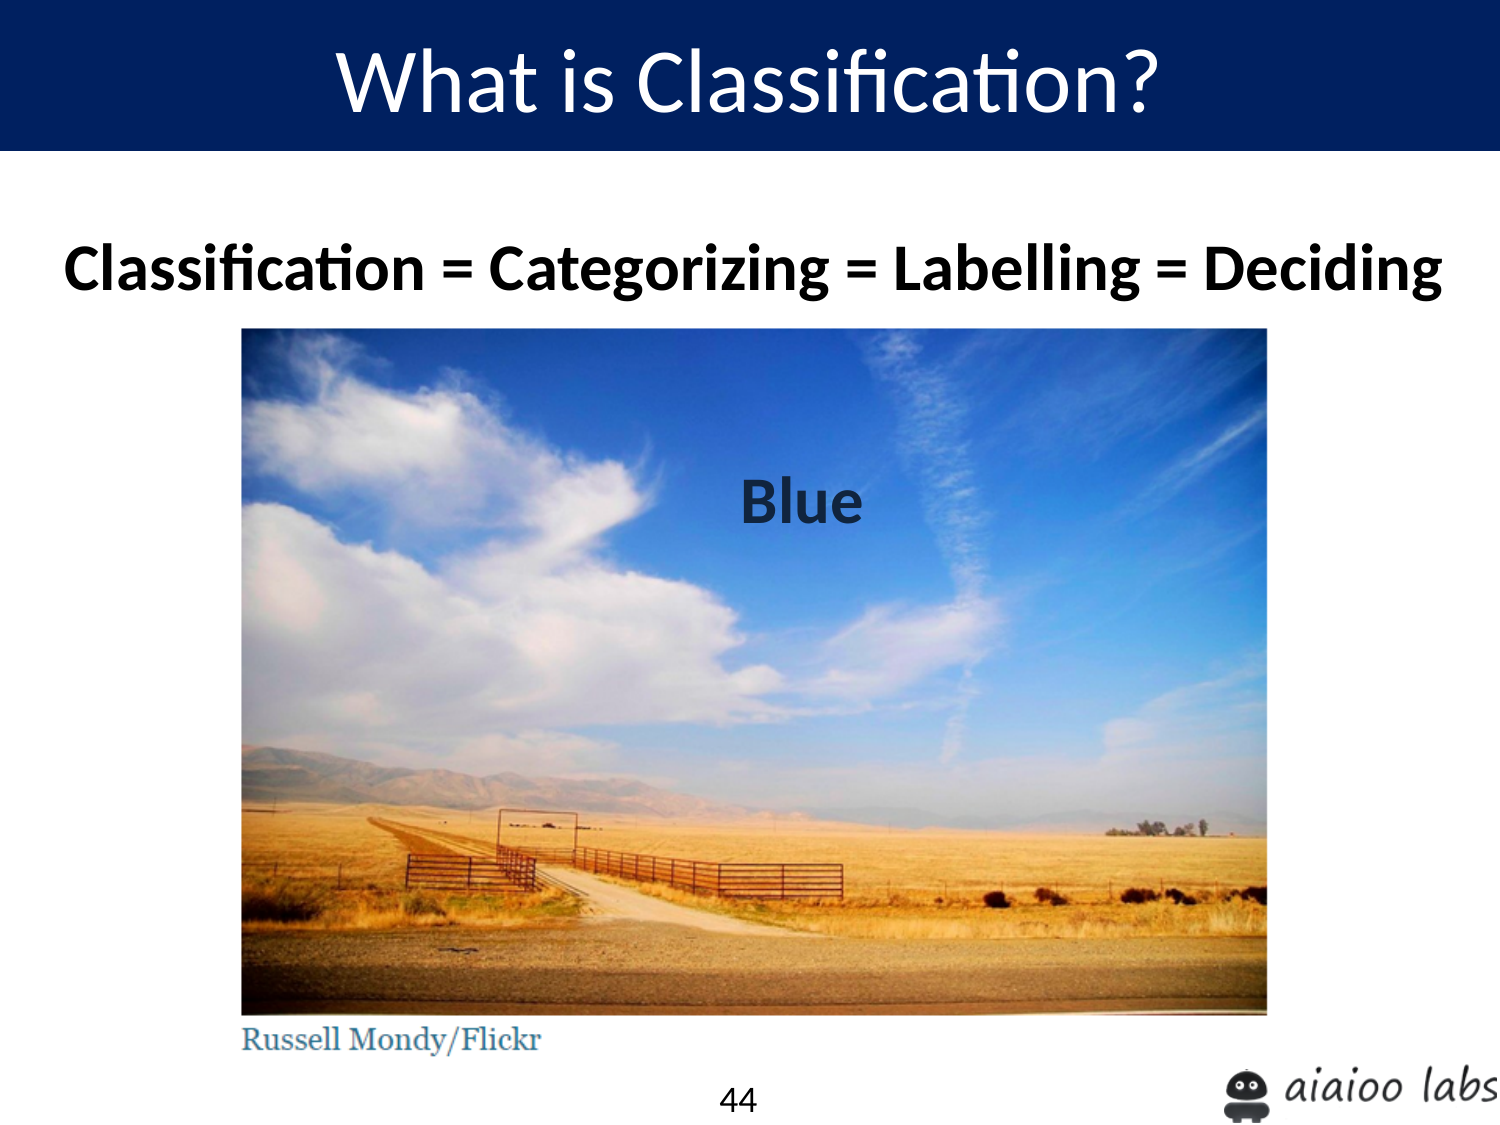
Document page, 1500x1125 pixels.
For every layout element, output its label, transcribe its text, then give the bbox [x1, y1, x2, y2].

picture [237, 324, 1497, 1123]
text_box Classification = Categorizing = Labelling = Deciding [49, 216, 1463, 312]
text_box What is Classification? [0, 0, 1500, 151]
